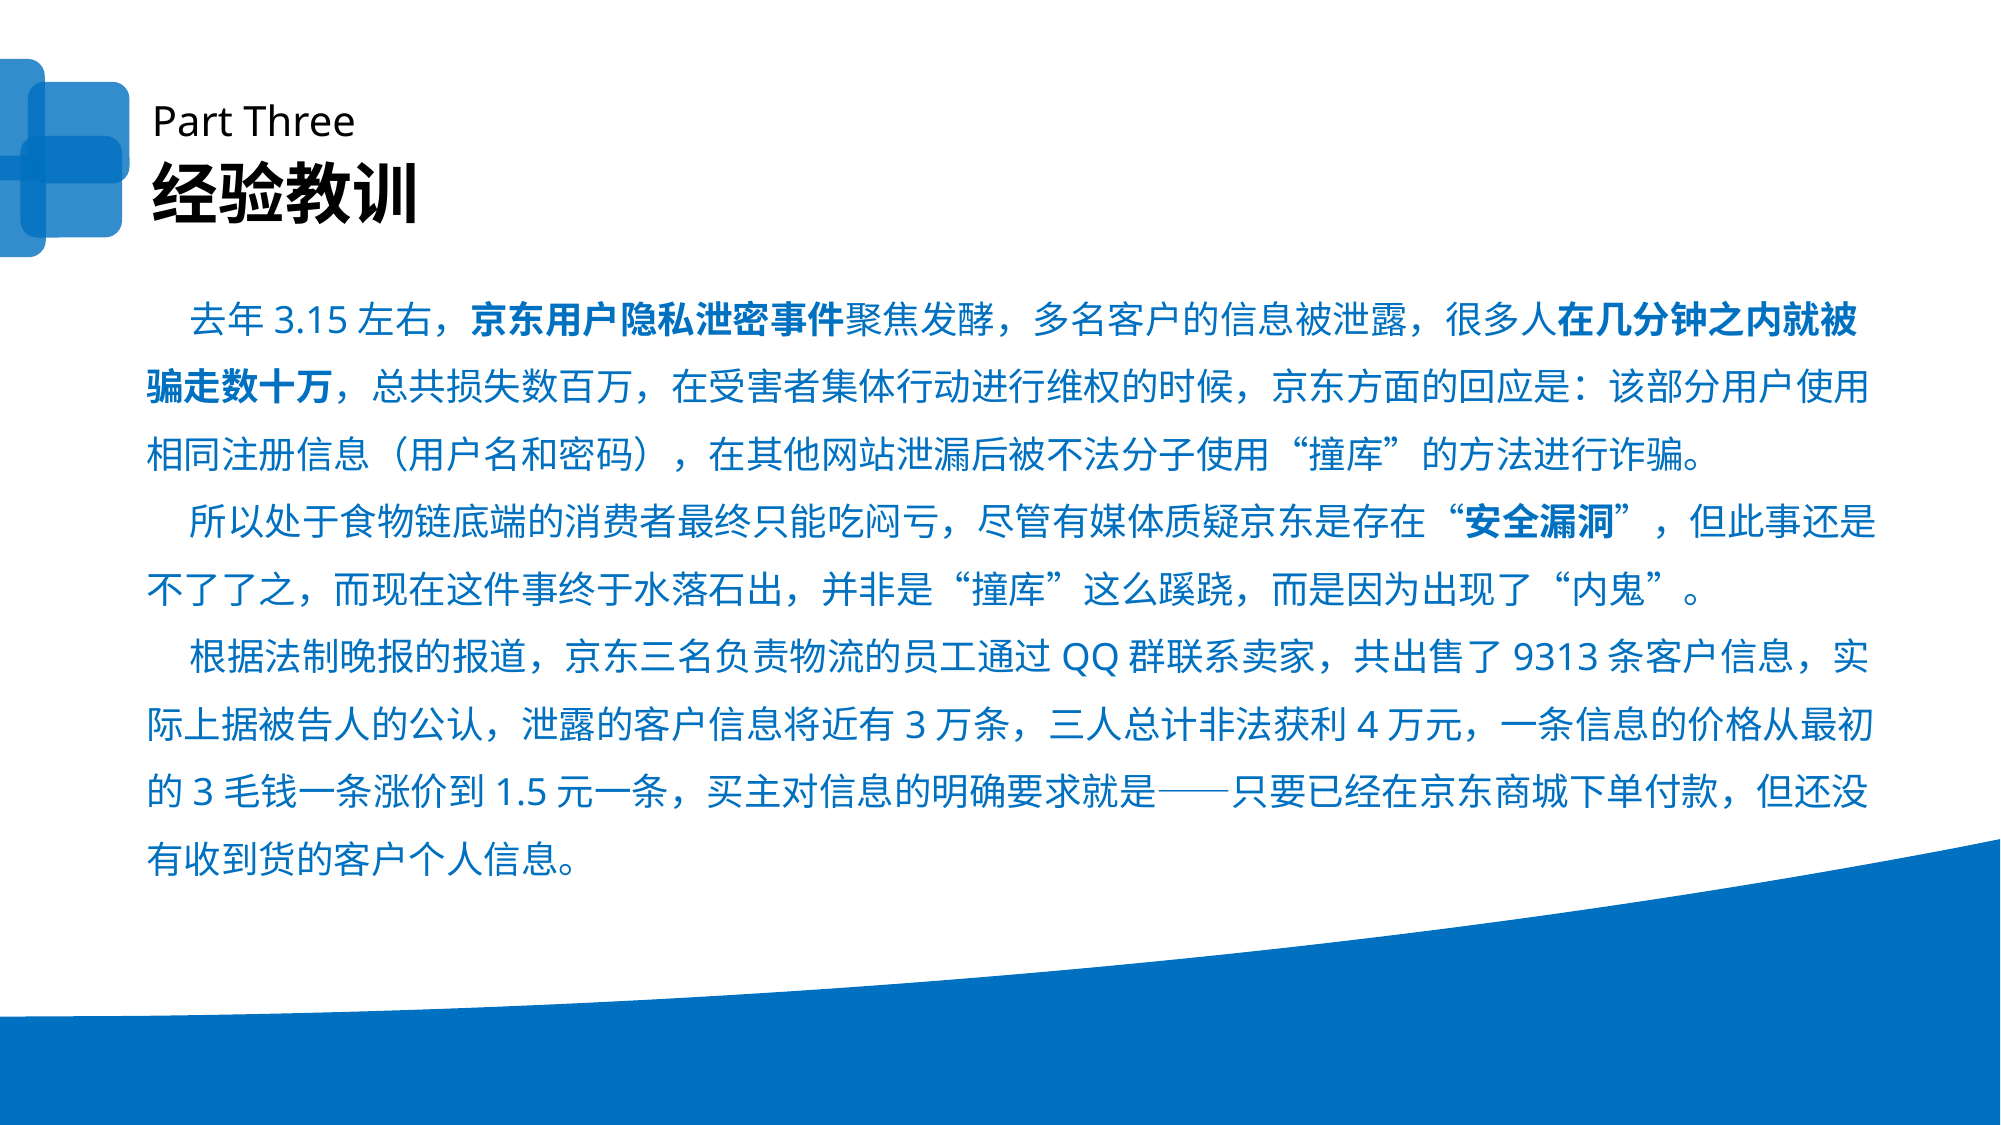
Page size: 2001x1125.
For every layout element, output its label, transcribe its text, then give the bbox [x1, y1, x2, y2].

text_box [204, 154, 1879, 245]
text_box 去年3.15左右，京东用户隐私泄密事件聚焦发酵，多名客户的信息被泄露，很多人在几分钟之内就被骗走数十万，总共损失数百万，在受害者集体行动进行维权的时候，京东方面的回应是：该部分用户使用相同注册信息（用户名和密码），在其他网站泄漏后被不法分子使用“撞库”的方法进行诈骗。 所以处于食物链底端的消费者最终只能吃闷亏，尽管有媒体质疑京东是存在“安全漏洞”，但此事还是不了了之，而现在这件事终于水落石出，并非是“撞库”这么蹊跷，而是因为出现了“内鬼”。 根据法制晚报的报道，京东三名负责物流的员工通过QQ群联系卖家，共出售了9313条客户信息，实际上据被告人的公认，泄露的客户信息将近有3万条，三人总计非法获利4万元，一条信息的价格从最初的3毛钱一条涨价到1.5元一条，买主对信息的明确要求就是——只要已经在京东商城下单付款，但还没有收到货的客户个人信息。 [131, 265, 1893, 889]
list Part Three [137, 93, 625, 154]
list 经验教训 [137, 154, 204, 242]
